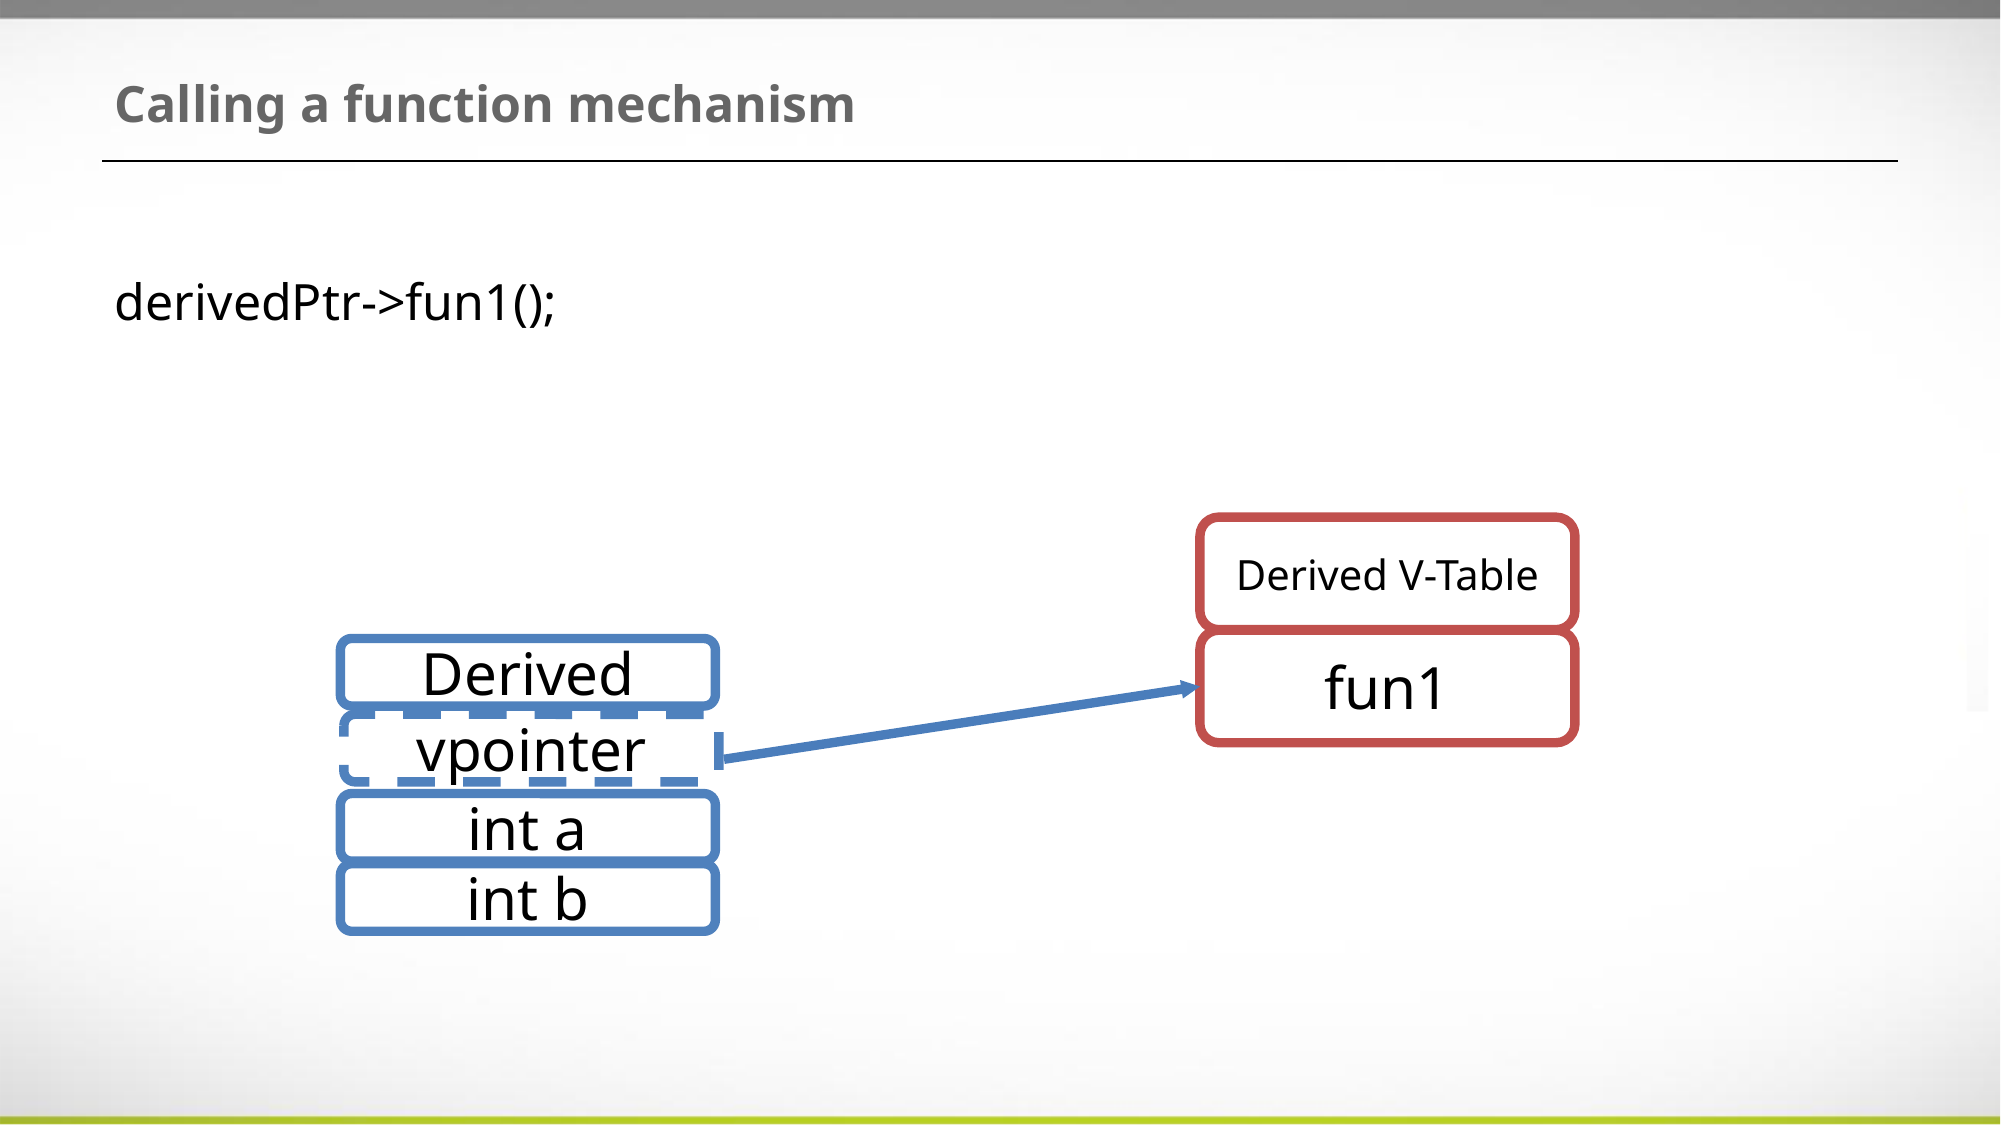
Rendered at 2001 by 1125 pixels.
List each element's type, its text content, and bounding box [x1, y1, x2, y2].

text_box int a [340, 793, 716, 862]
text_box fun1 [1199, 630, 1575, 743]
text_box Derived [340, 638, 716, 707]
text_box Derived V-Table [1199, 517, 1575, 630]
title Calling a function mechanism [99, 45, 1900, 161]
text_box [723, 686, 1201, 760]
list derivedPtr->fun1(); [99, 262, 1900, 1005]
picture [0, 0, 2001, 1125]
text_box vpointer [343, 714, 719, 782]
text_box int b [340, 863, 716, 932]
